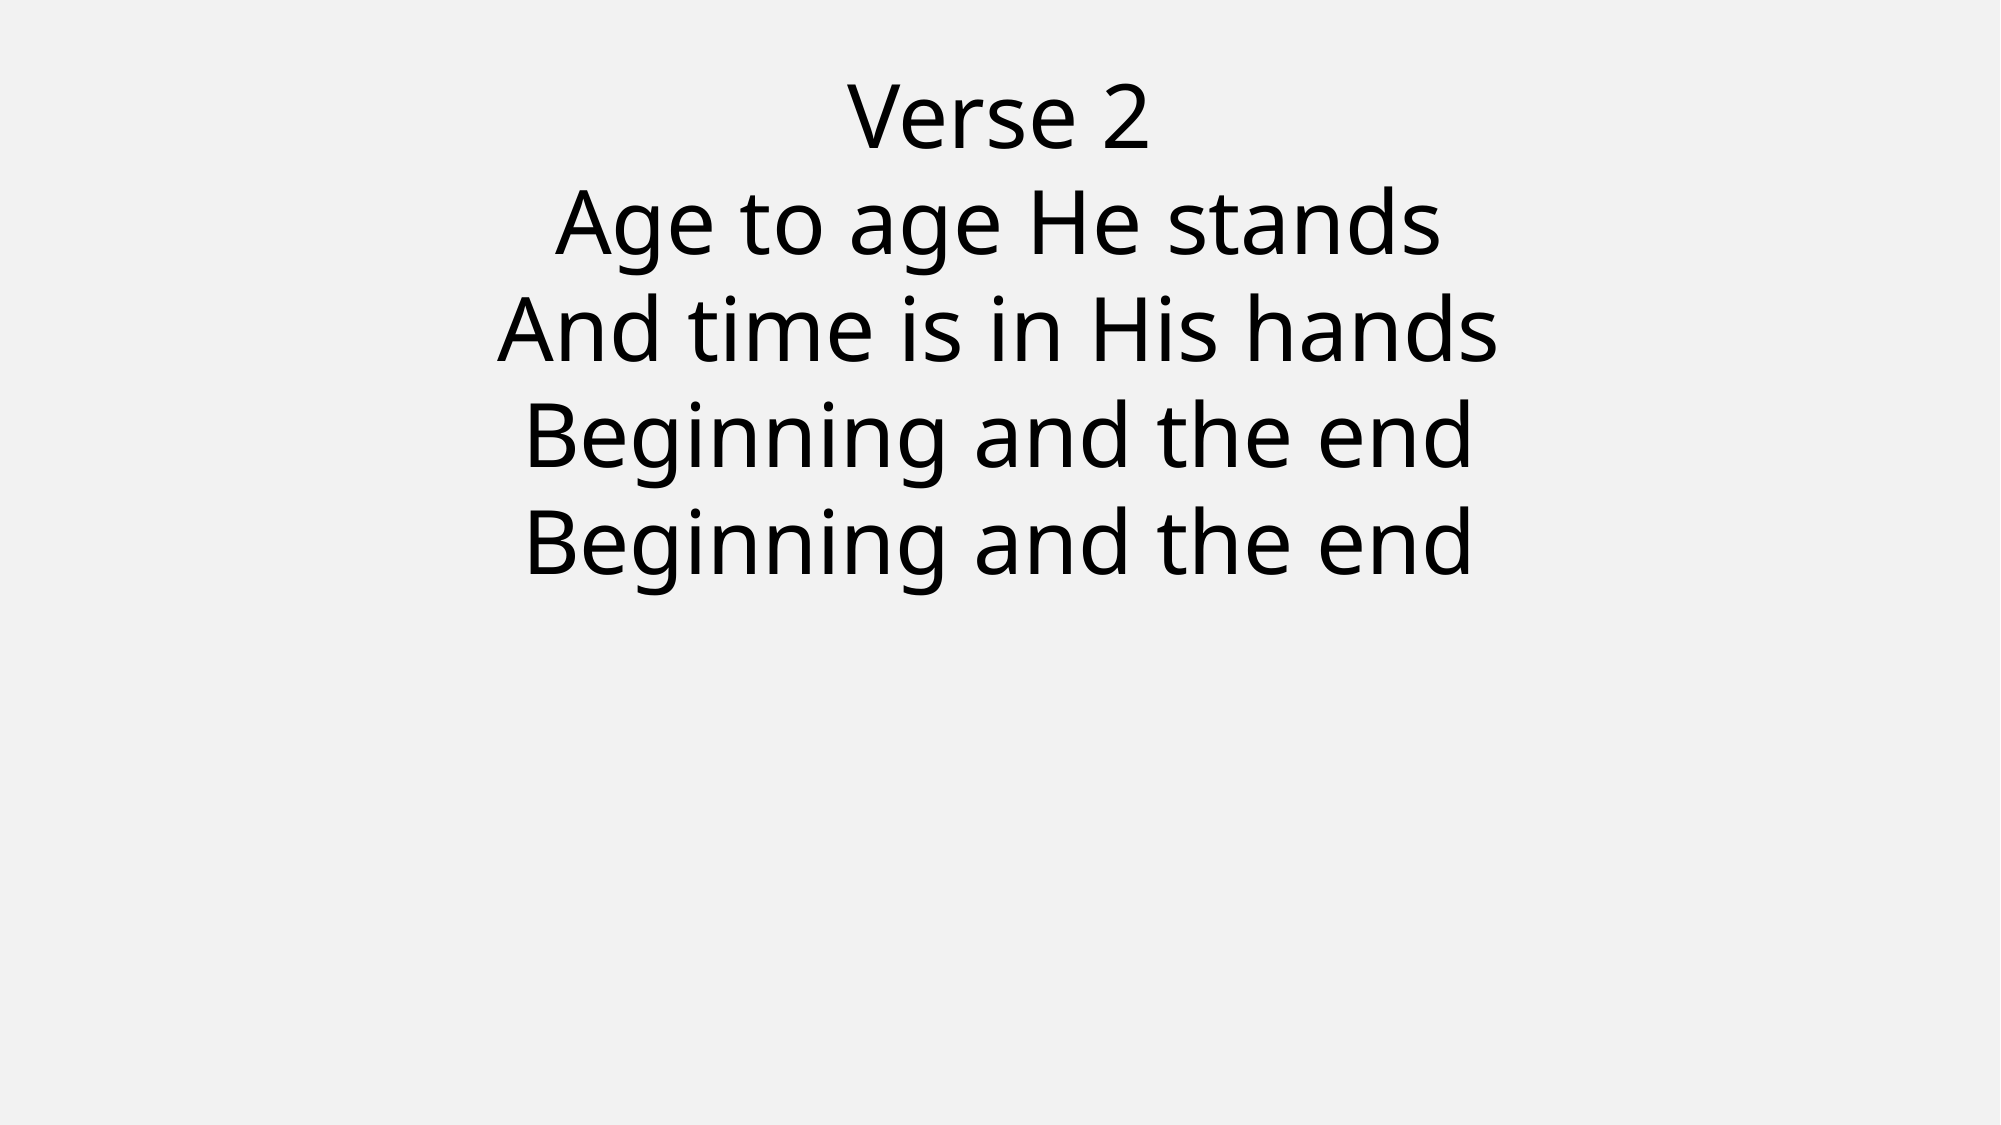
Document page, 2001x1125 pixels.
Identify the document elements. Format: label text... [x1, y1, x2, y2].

text_box Verse 2 Age to age He stands And time is in His hands Beginning and the end Beginning and the end [20, 0, 1980, 823]
